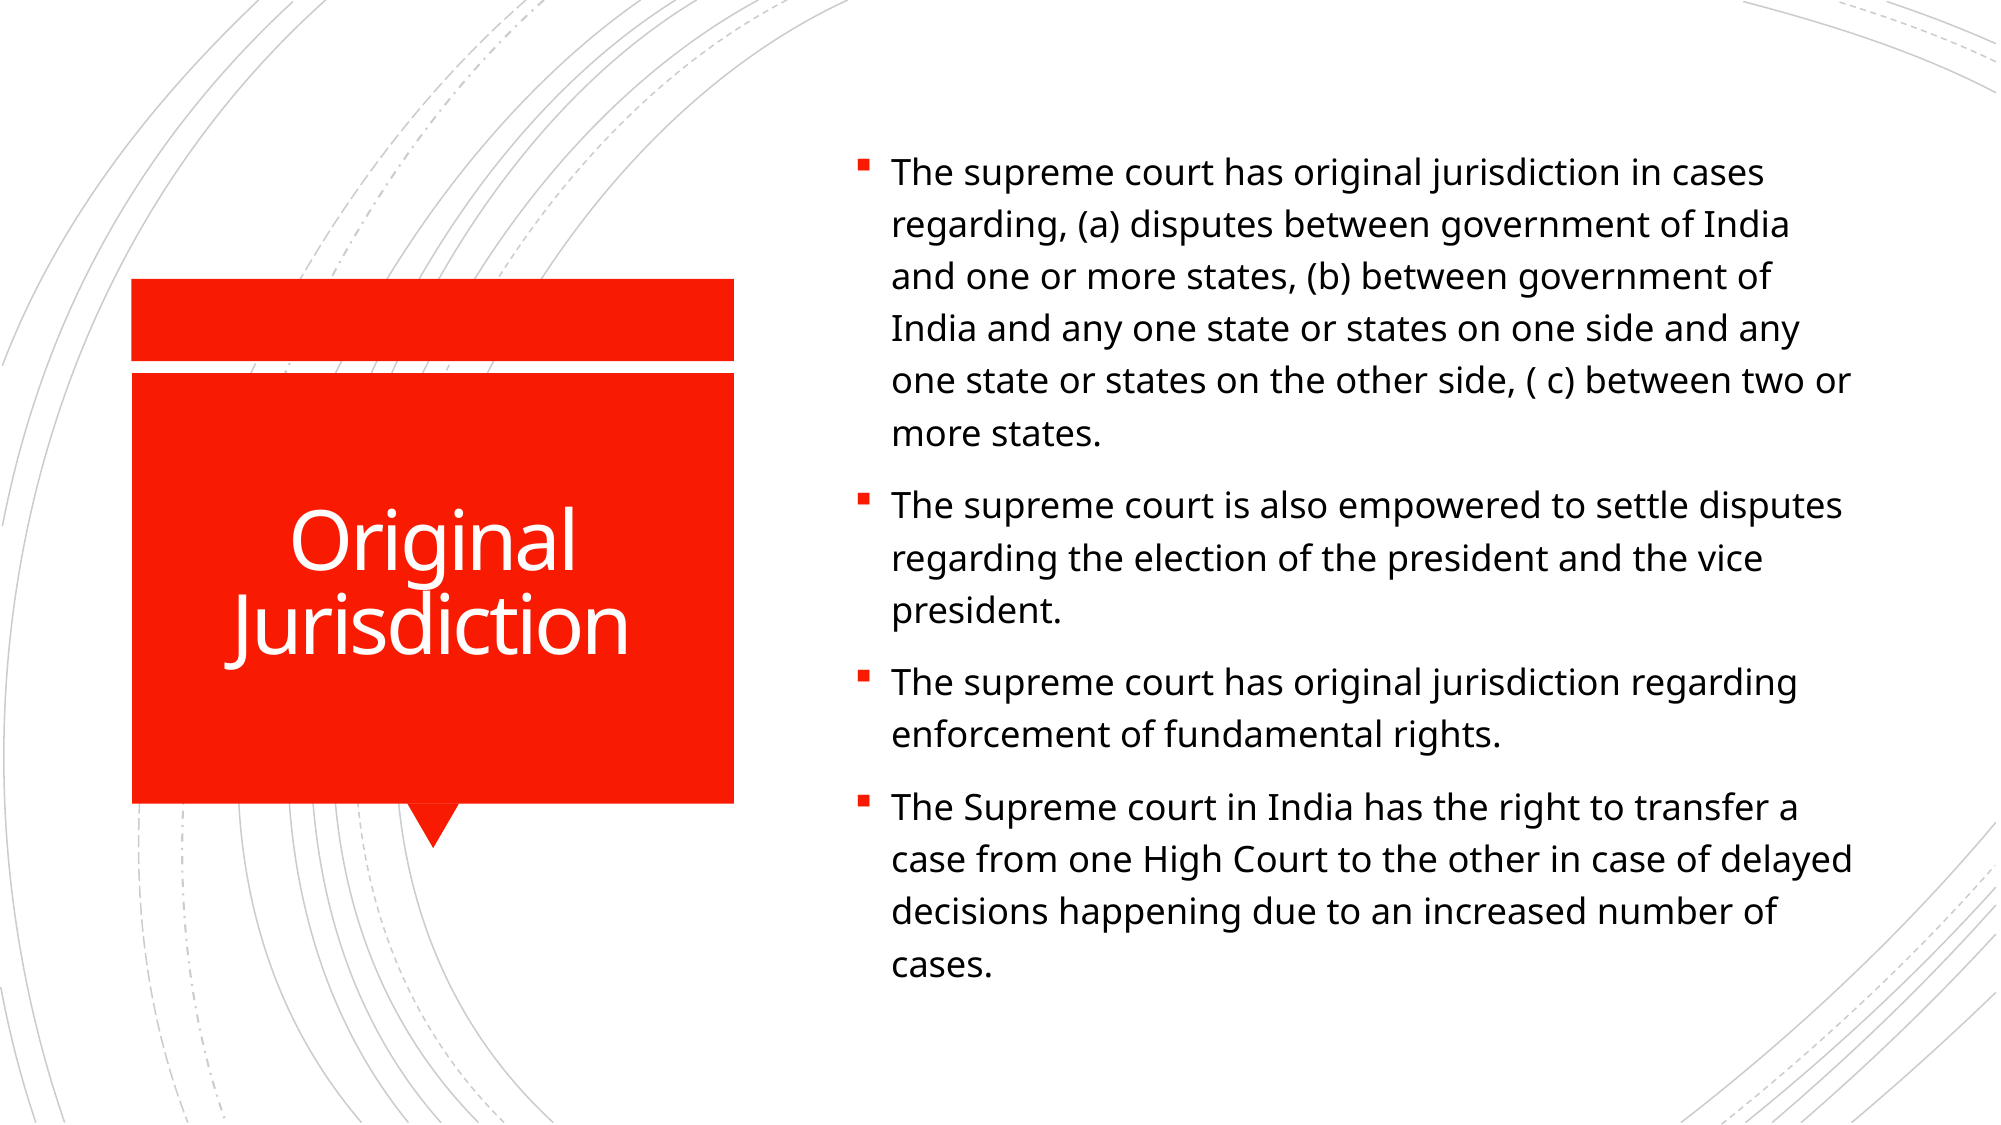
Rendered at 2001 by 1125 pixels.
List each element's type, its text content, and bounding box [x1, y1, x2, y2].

title Original Jurisdiction [145, 385, 720, 789]
list The supreme court has original jurisdiction in cases regarding, (a) disputes between government of India and one or more states, (b) between government of India and any one state or states on one side and any one state or states on the other side, ( c) between two or more states. The supreme court is also empowered to settle disputes regarding the election of the president and the vice president. The supreme court has original jurisdiction regarding enforcement of fundamental rights. The Supreme court in India has the right to transfer a case from one High Court to the other in case of delayed decisions happening due to an increased number of cases. [839, 131, 1871, 993]
